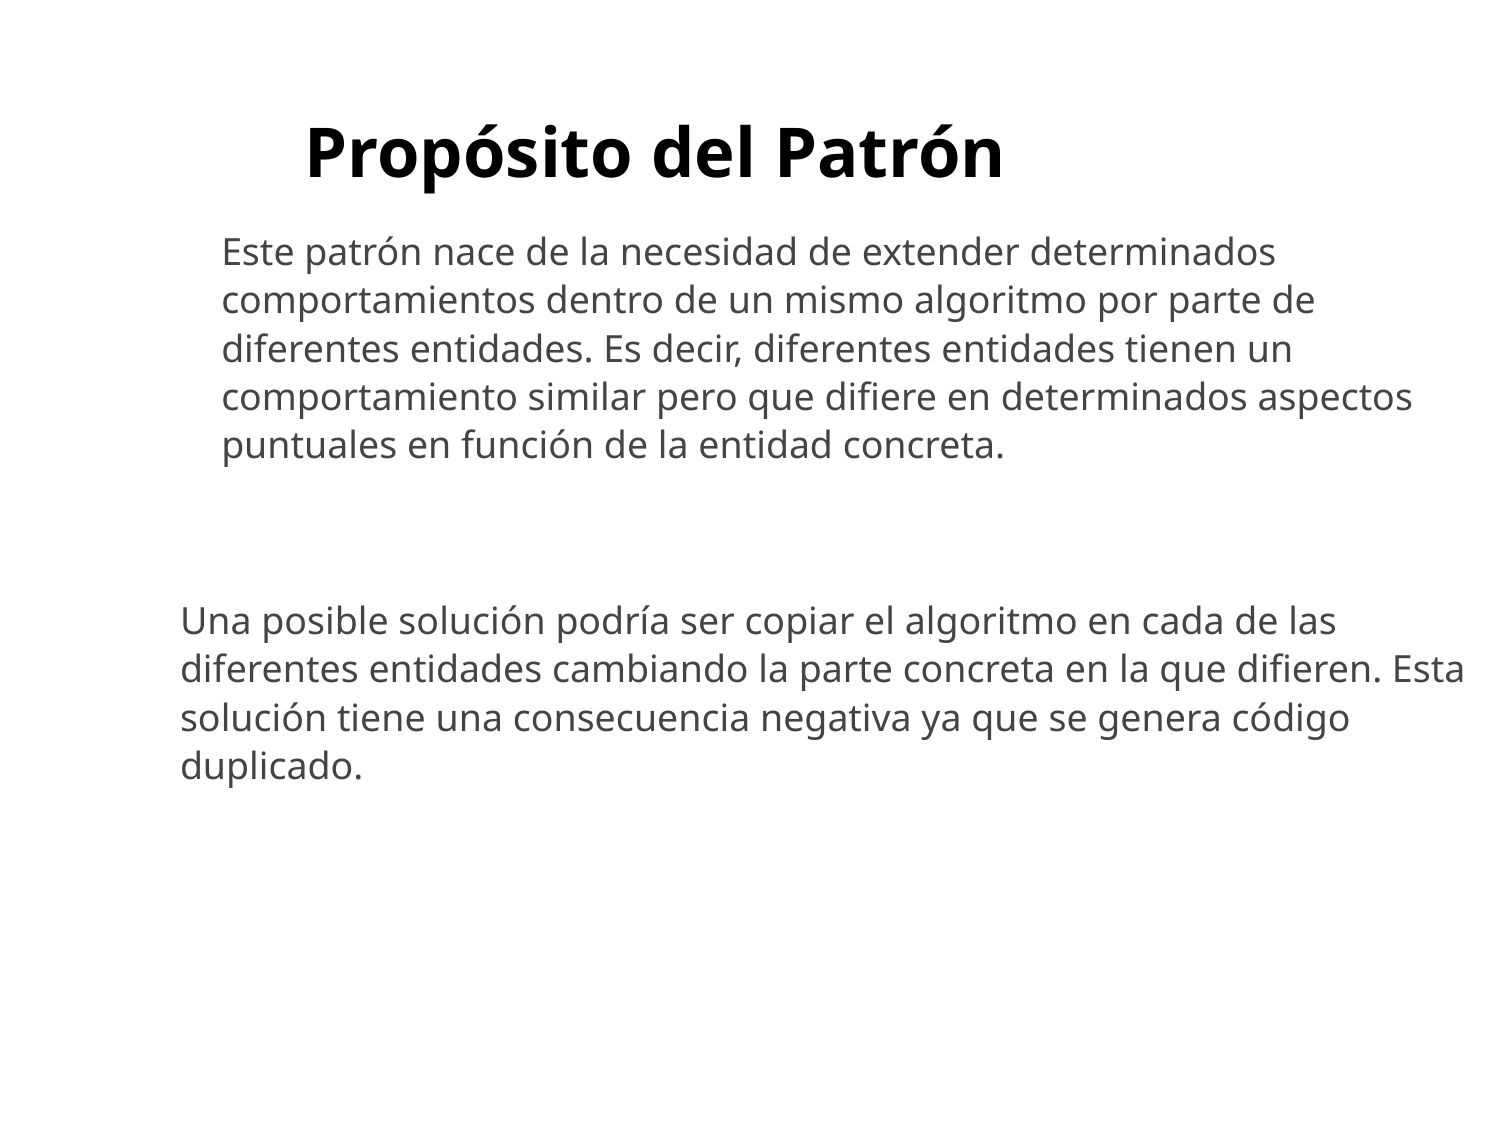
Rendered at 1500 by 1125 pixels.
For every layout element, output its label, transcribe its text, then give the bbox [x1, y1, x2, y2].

text_box Una posible solución podría ser copiar el algoritmo en cada de las diferentes entidades cambiando la parte concreta en la que difieren. Esta solución tiene una consecuencia negativa ya que se genera código duplicado. [165, 586, 1500, 795]
text_box Este patrón nace de la necesidad de extender determinados comportamientos dentro de un mismo algoritmo por parte de diferentes entidades. Es decir, diferentes entidades tienen un comportamiento similar pero que difiere en determinados aspectos puntuales en función de la entidad concreta. [206, 216, 1459, 474]
title Propósito del Patrón [289, 50, 1371, 216]
